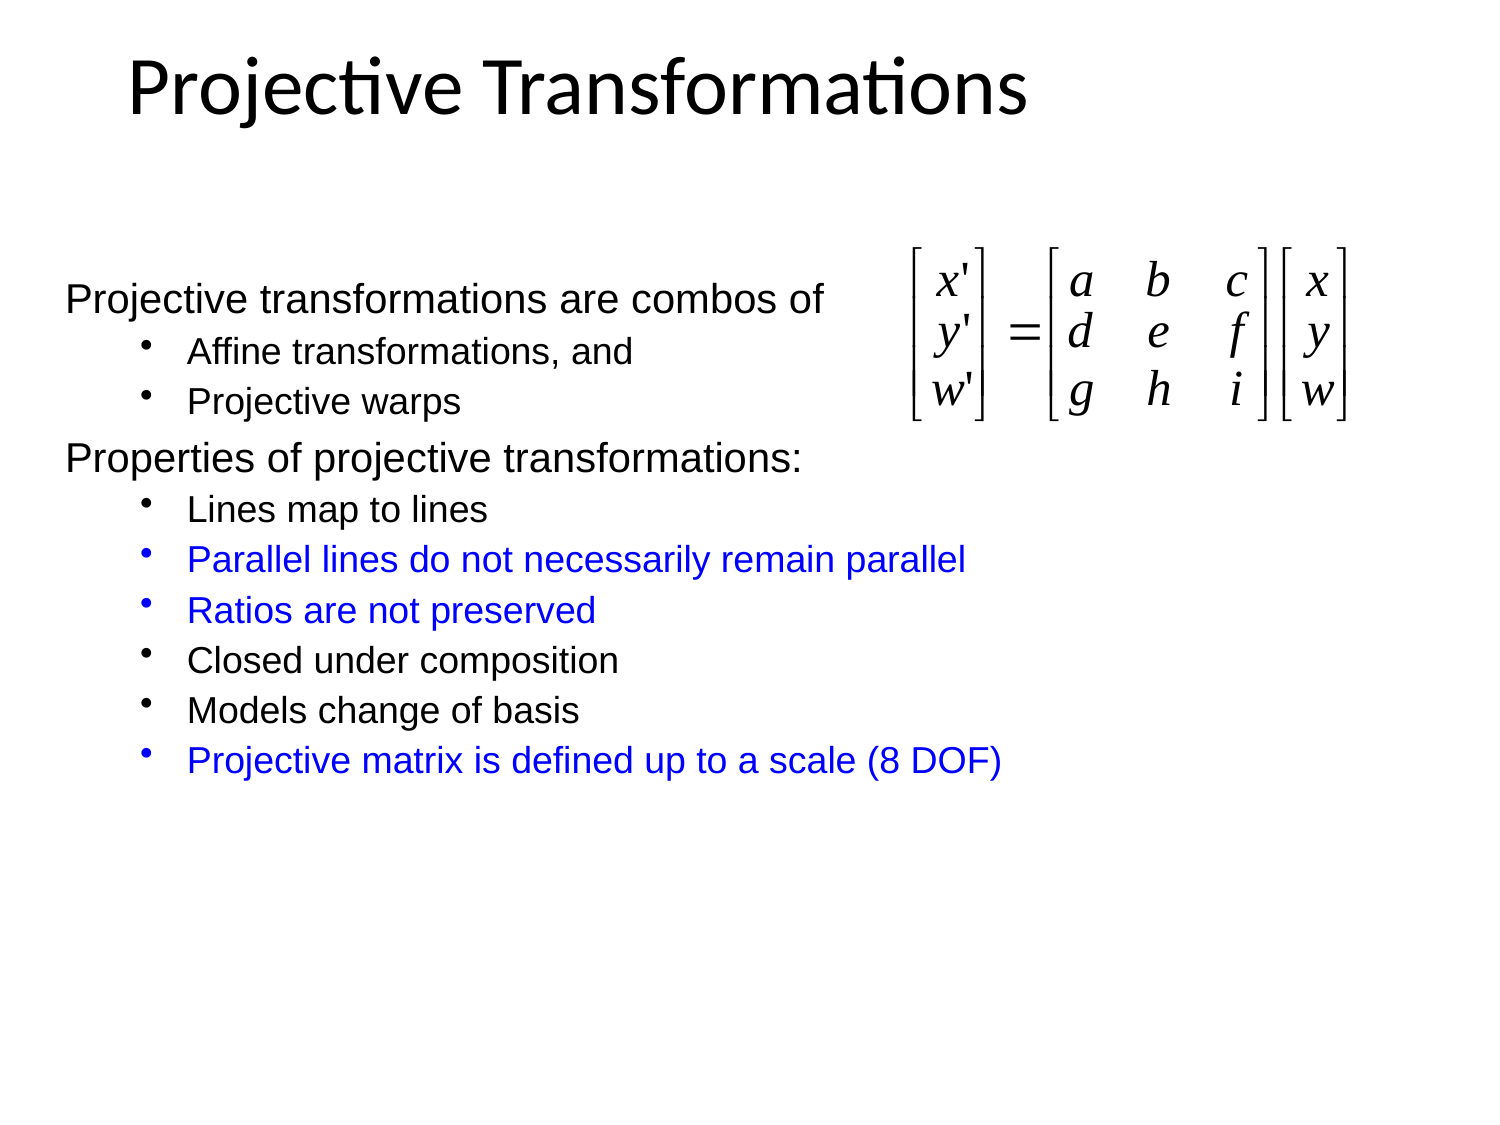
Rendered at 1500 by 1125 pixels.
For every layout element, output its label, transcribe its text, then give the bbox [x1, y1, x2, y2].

text_box Projective transformations are combos of Affine transformations, and Projective warps Properties of projective transformations: Lines map to lines Parallel lines do not necessarily remain parallel Ratios are not preserved Closed under composition Models change of basis Projective matrix is defined up to a scale (8 DOF) [50, 264, 1456, 1075]
title Projective Transformations [112, 12, 1388, 151]
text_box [900, 237, 1363, 432]
